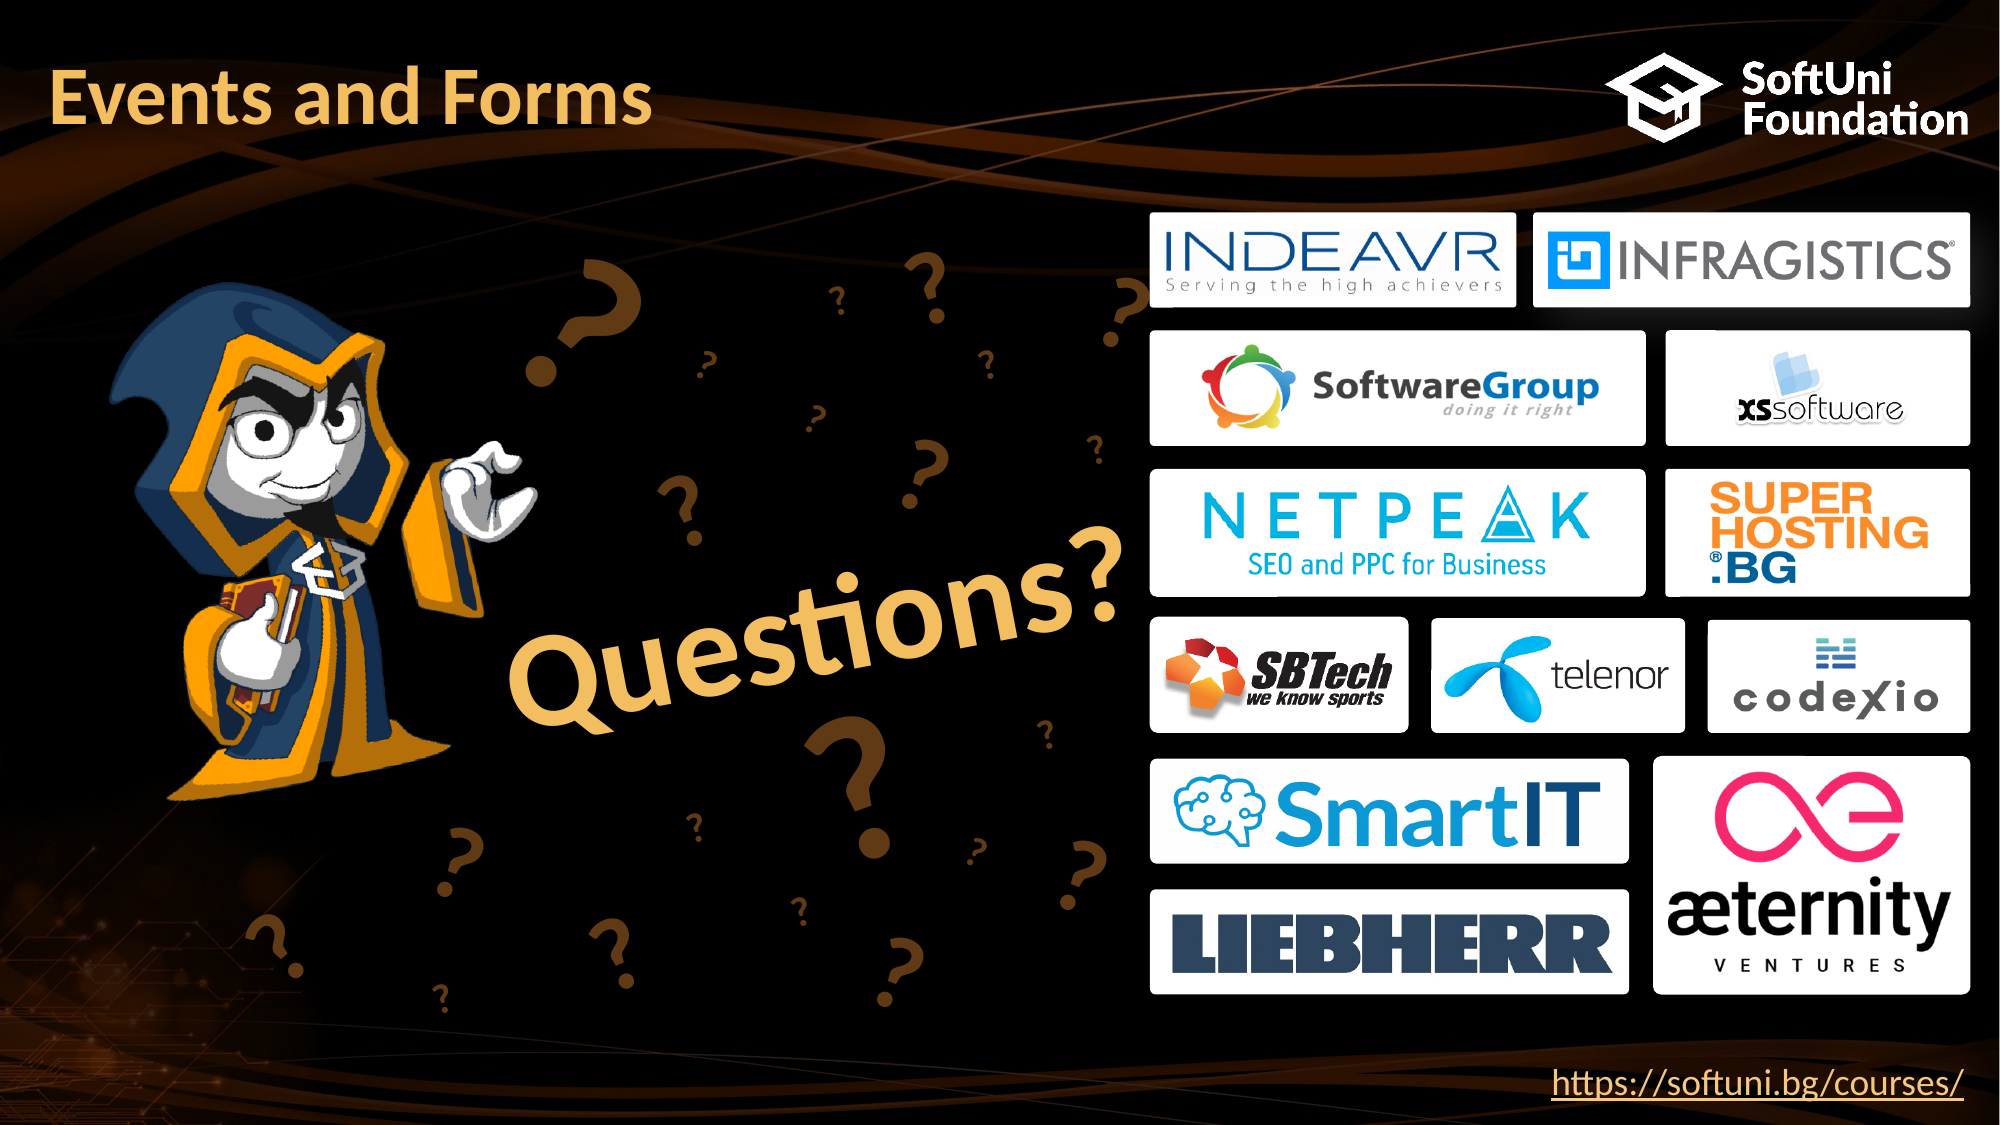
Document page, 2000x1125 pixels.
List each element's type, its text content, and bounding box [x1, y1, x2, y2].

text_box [1149, 212, 1971, 995]
list https://softuni.bg/courses/ [250, 1050, 1971, 1110]
title Events and Forms [30, 6, 1602, 189]
picture [0, 0, 2000, 1125]
